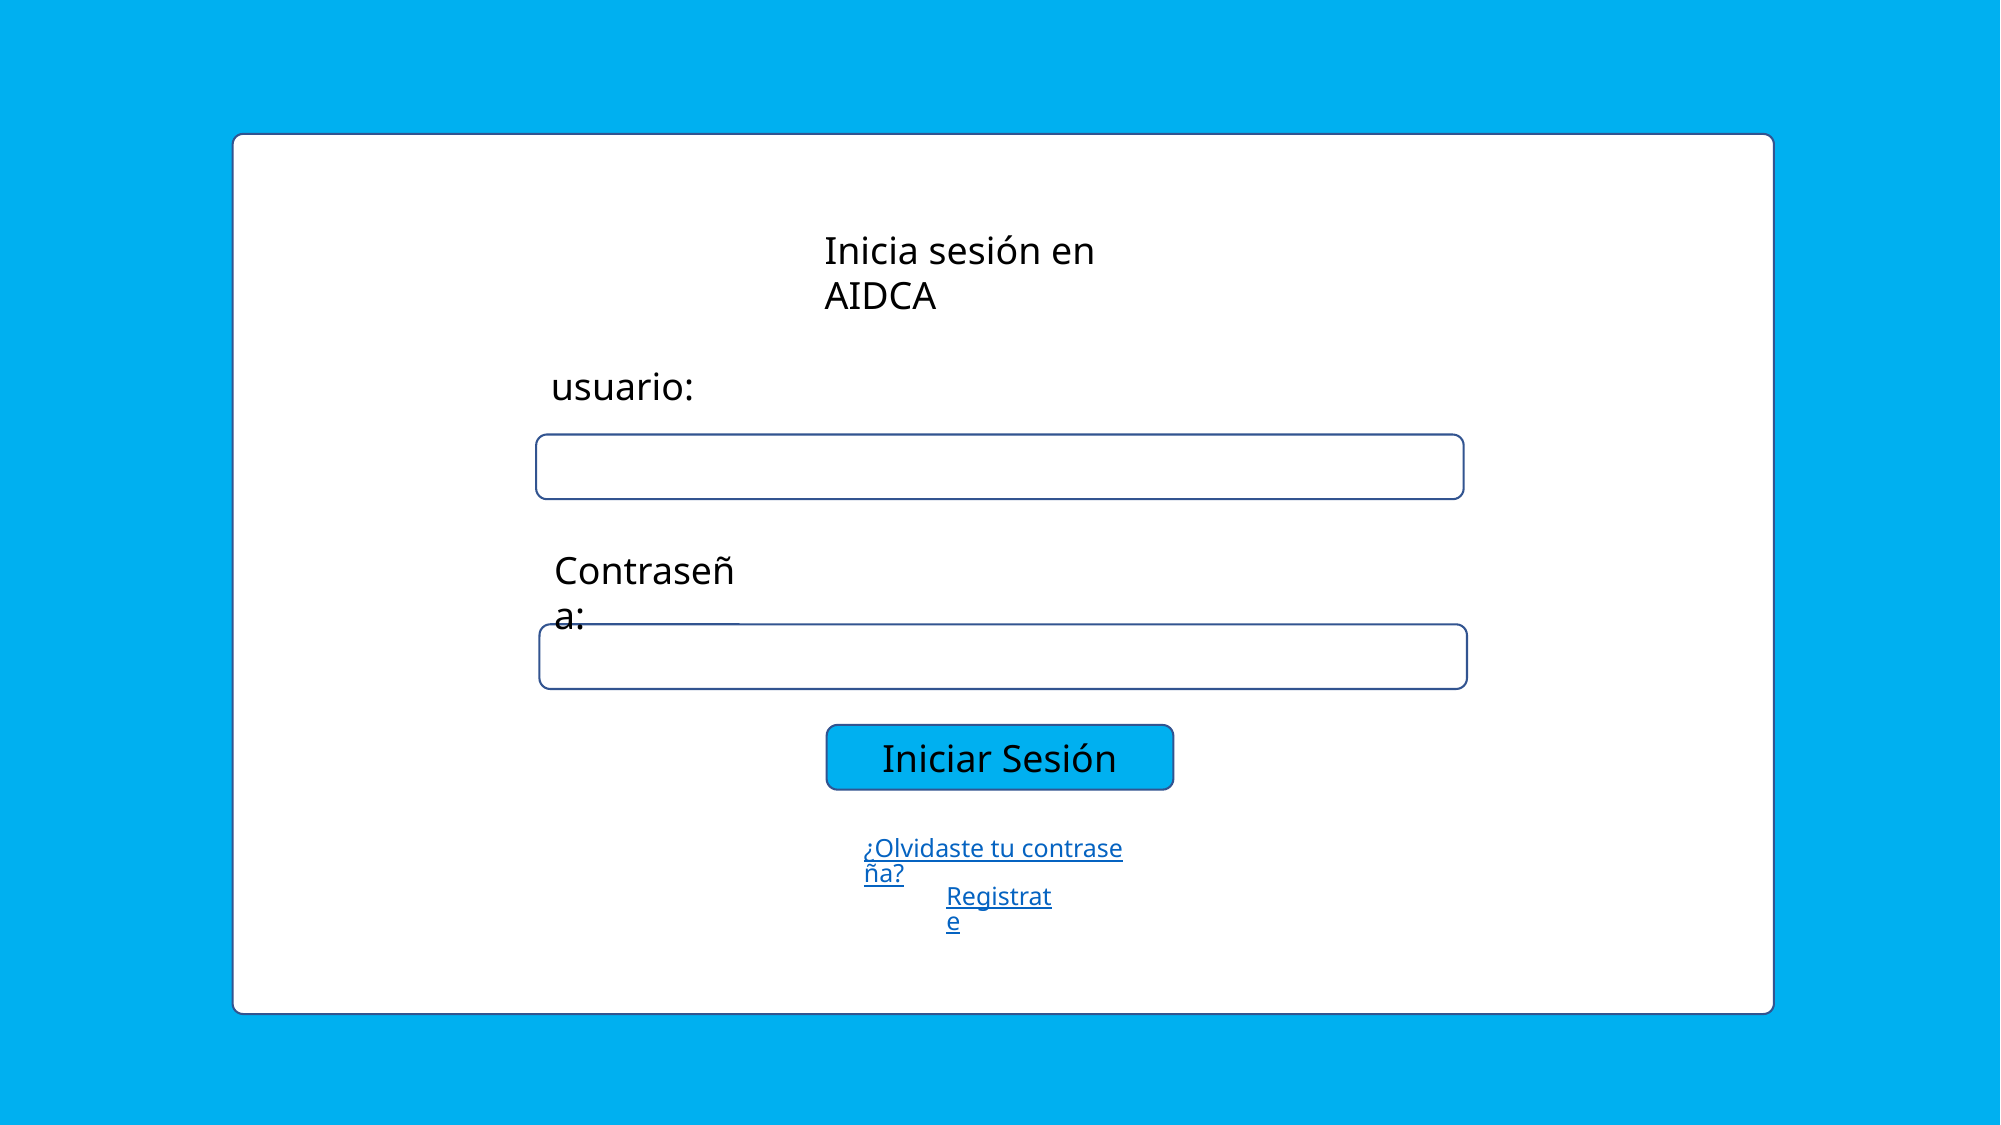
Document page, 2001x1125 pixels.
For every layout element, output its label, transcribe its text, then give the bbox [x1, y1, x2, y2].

text_box Inicia sesión en AIDCA [809, 220, 1197, 325]
text_box ¿Olvidaste tu contraseña? [849, 825, 1151, 875]
text_box Iniciar Sesión [825, 723, 1175, 791]
text_box Registrate [931, 873, 1069, 922]
text_box [231, 132, 1775, 1016]
text_box [535, 433, 1465, 501]
text_box [538, 623, 1469, 691]
text_box usuario: [536, 355, 869, 416]
text_box Contraseña: [539, 539, 766, 645]
